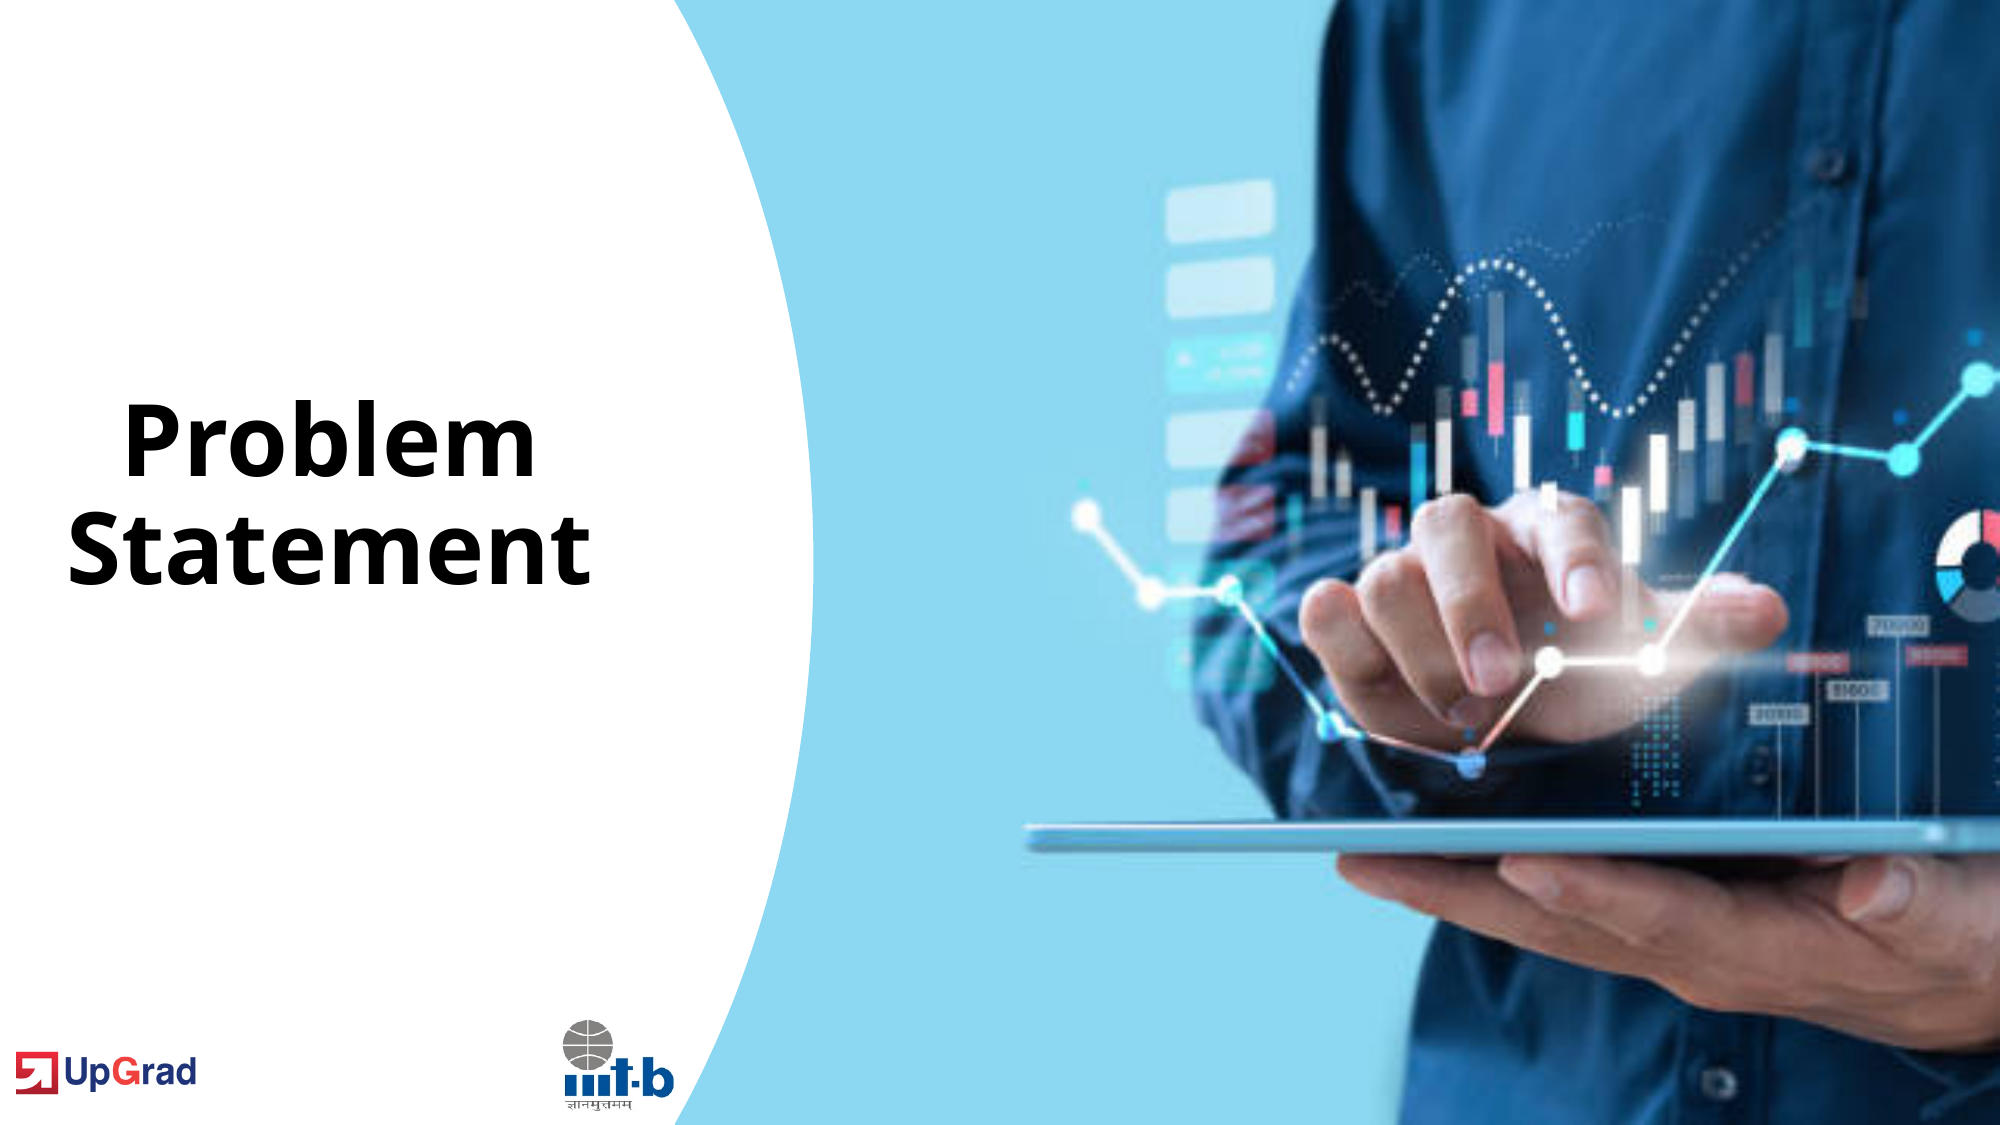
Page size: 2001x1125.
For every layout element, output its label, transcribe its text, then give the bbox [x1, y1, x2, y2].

title Problem Statement [0, 326, 660, 614]
picture [561, 0, 2000, 1125]
picture [0, 1005, 211, 1125]
